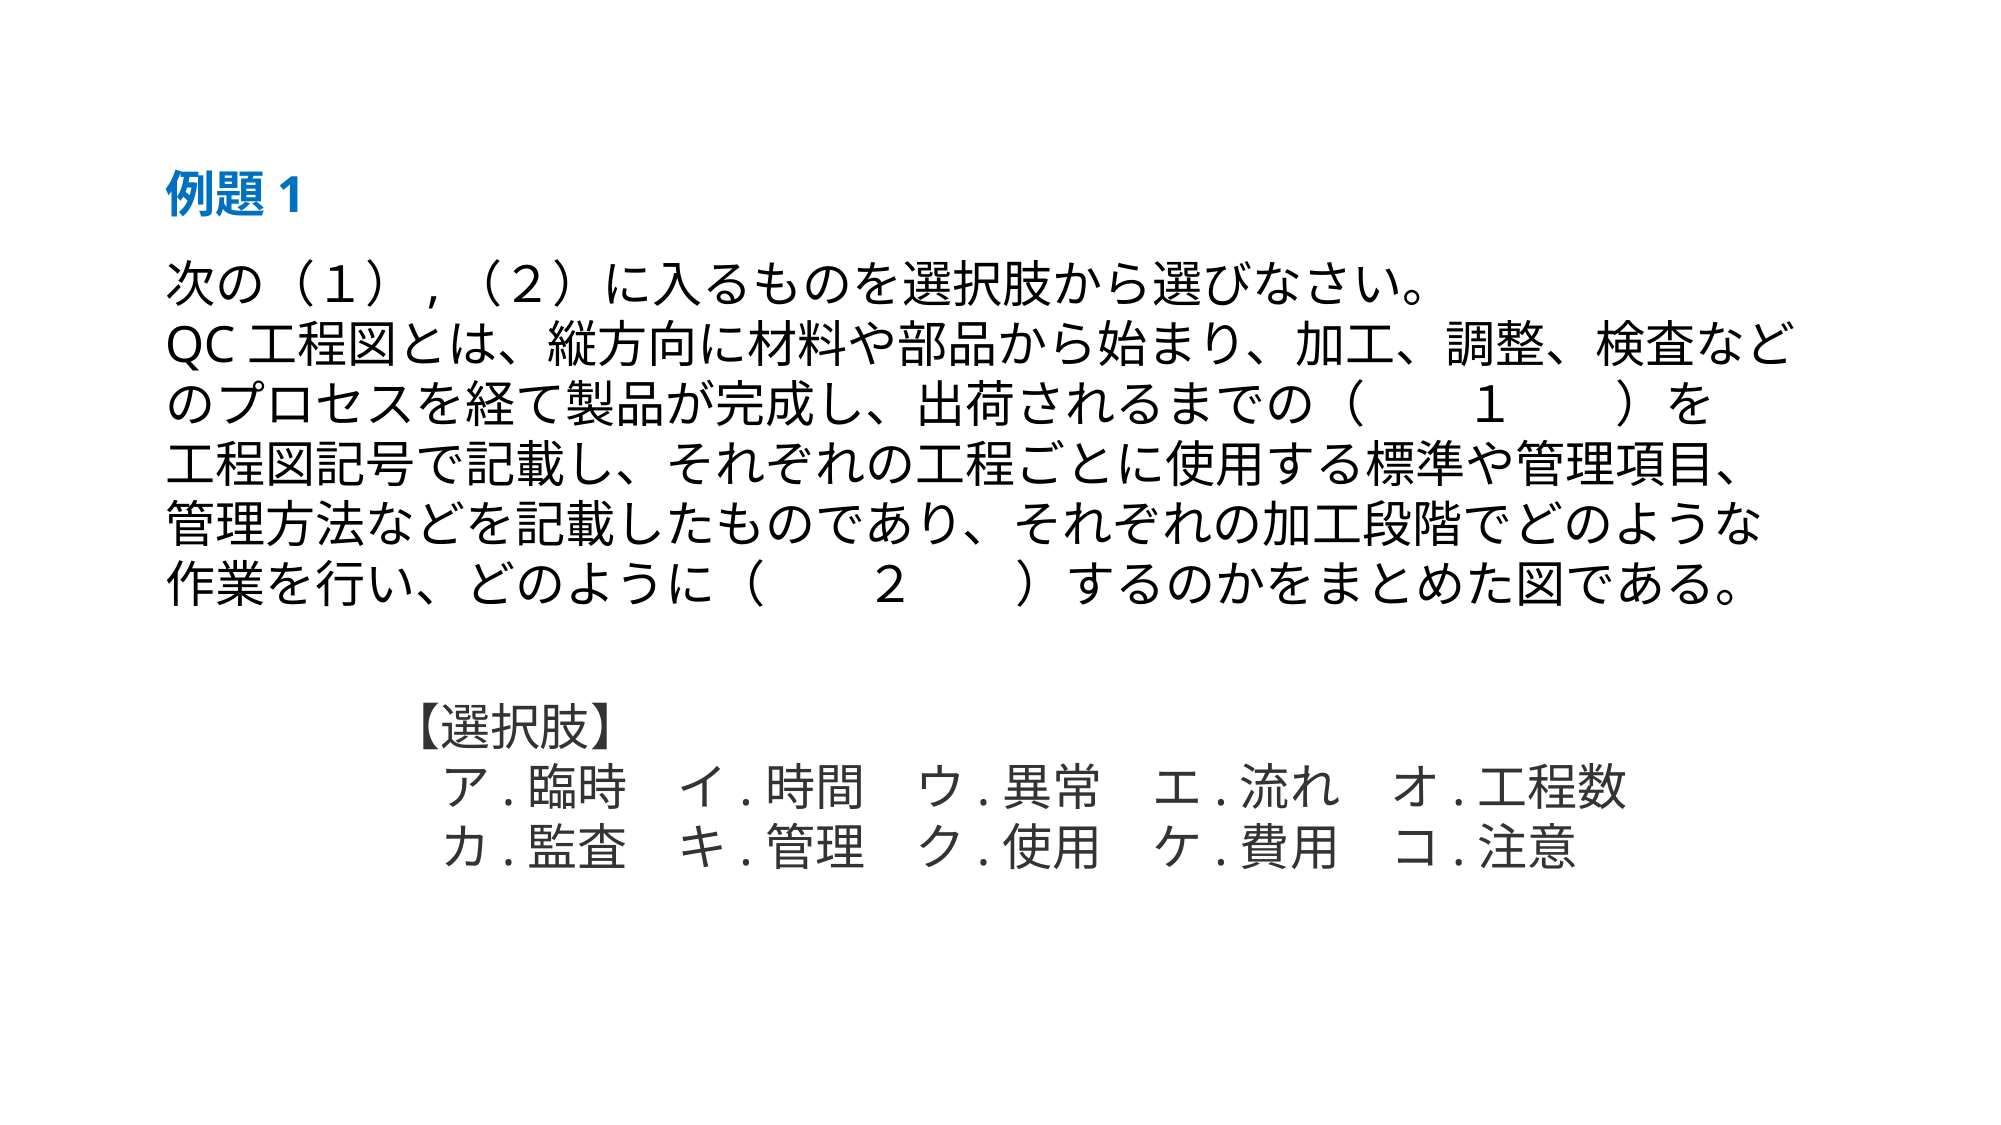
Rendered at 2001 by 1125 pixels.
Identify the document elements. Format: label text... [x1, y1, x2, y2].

text_box 【選択肢】 ア.臨時 イ.時間 ウ.異常 エ.流れ オ.工程数 カ.監査 キ.管理 ク.使用 ケ.費用 コ.注意 [375, 687, 1650, 883]
text_box 例題1 次の（１）,（２）に入るものを選択肢から選びなさい。 QC工程図とは、縦方向に材料や部品から始まり、加工、調整、検査などのプロセスを経て製品が完成し、出荷されるまでの（ １ ）を 工程図記号で記載し、それぞれの工程ごとに使用する標準や管理項目、 管理方法などを記載したものであり、それぞれの加工段階でどのような 作業を行い、どのように（ ２ ）するのかをまとめた図である。 [150, 154, 1850, 620]
